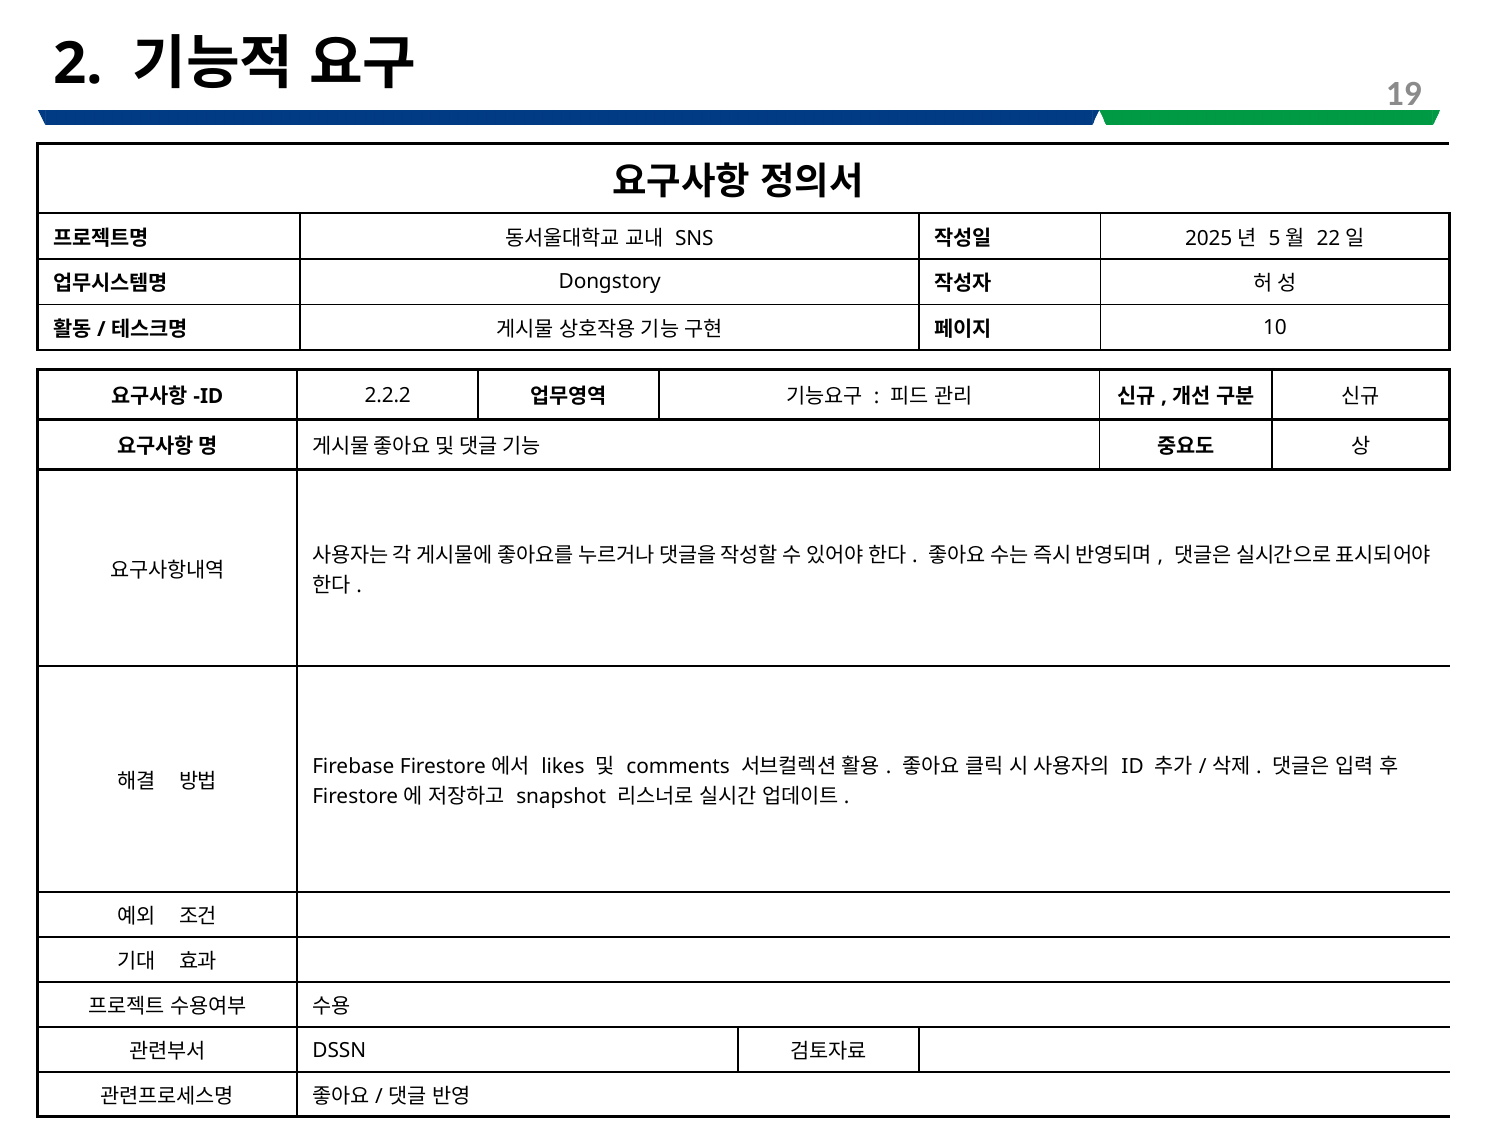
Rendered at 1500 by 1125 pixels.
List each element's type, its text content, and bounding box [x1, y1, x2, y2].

table_cell 사용자는 각 게시물에 좋아요를 누르거나 댓글을 작성할 수 있어야 한다. 좋아요 수는 즉시 반영되며, 댓글은 실시간으로 표시되어야 한다. [298, 471, 1450, 665]
table_cell 게시물 좋아요 및 댓글 기능 [298, 421, 1099, 468]
table_cell DSSN [298, 1028, 737, 1071]
picture [38, 110, 1440, 125]
table_header 기능요구 : 피드 관리 [660, 371, 1099, 418]
table_cell 관련프로세스명 [39, 1073, 296, 1115]
table_cell 요구사항내역 [39, 471, 296, 665]
title 2. 기능적 요구 [38, 31, 843, 97]
table_cell 중요도 [1100, 421, 1271, 468]
table_cell 게시물 상호작용 기능 구현 [301, 305, 918, 349]
table_cell 프로젝트 수용여부 [39, 983, 296, 1026]
table_cell 프로젝트명 [39, 214, 299, 258]
table_cell [920, 1028, 1450, 1071]
slide_number 20 [1193, 61, 1437, 121]
table_header 신규 [1273, 371, 1448, 418]
table_cell 허 성 [1101, 260, 1448, 304]
table_cell 2025년 5월 22일 [1101, 214, 1448, 258]
table_header 2.2.2 [298, 371, 477, 418]
table_cell 기대 효과 [39, 938, 296, 981]
table_header 요구사항-ID [39, 371, 296, 418]
table_cell 10 [1101, 305, 1448, 349]
table_cell 예외 조건 [39, 893, 296, 936]
table_cell 상 [1273, 421, 1448, 468]
table_cell [298, 938, 1450, 981]
table_cell 작성자 [920, 260, 1100, 304]
table_cell [298, 893, 1450, 936]
table_cell Firebase Firestore에서 likes 및 comments 서브컬렉션 활용. 좋아요 클릭 시 사용자의 ID 추가/삭제. 댓글은 입력 후 Firestore에 저장하고 snapshot 리스너로 실시간 업데이트. [298, 667, 1450, 891]
table_cell 작성일 [920, 214, 1100, 258]
table_cell 좋아요/댓글 반영 [298, 1073, 1450, 1115]
table_cell 수용 [298, 983, 1450, 1026]
table_cell 활동/테스크명 [39, 305, 299, 349]
table_header 업무영역 [479, 371, 658, 418]
table_header 신규,개선 구분 [1100, 371, 1271, 418]
table_cell 요구사항 명 [39, 421, 296, 468]
table_header 요구사항 정의서 [39, 145, 1449, 212]
table_cell 페이지 [920, 305, 1100, 349]
table_cell Dongstory [301, 260, 918, 304]
table_cell 검토자료 [739, 1028, 918, 1071]
table_cell 동서울대학교 교내 SNS [301, 214, 918, 258]
table_cell 관련부서 [39, 1028, 296, 1071]
table_cell 해결 방법 [39, 667, 296, 891]
table_cell 업무시스템명 [39, 260, 299, 304]
